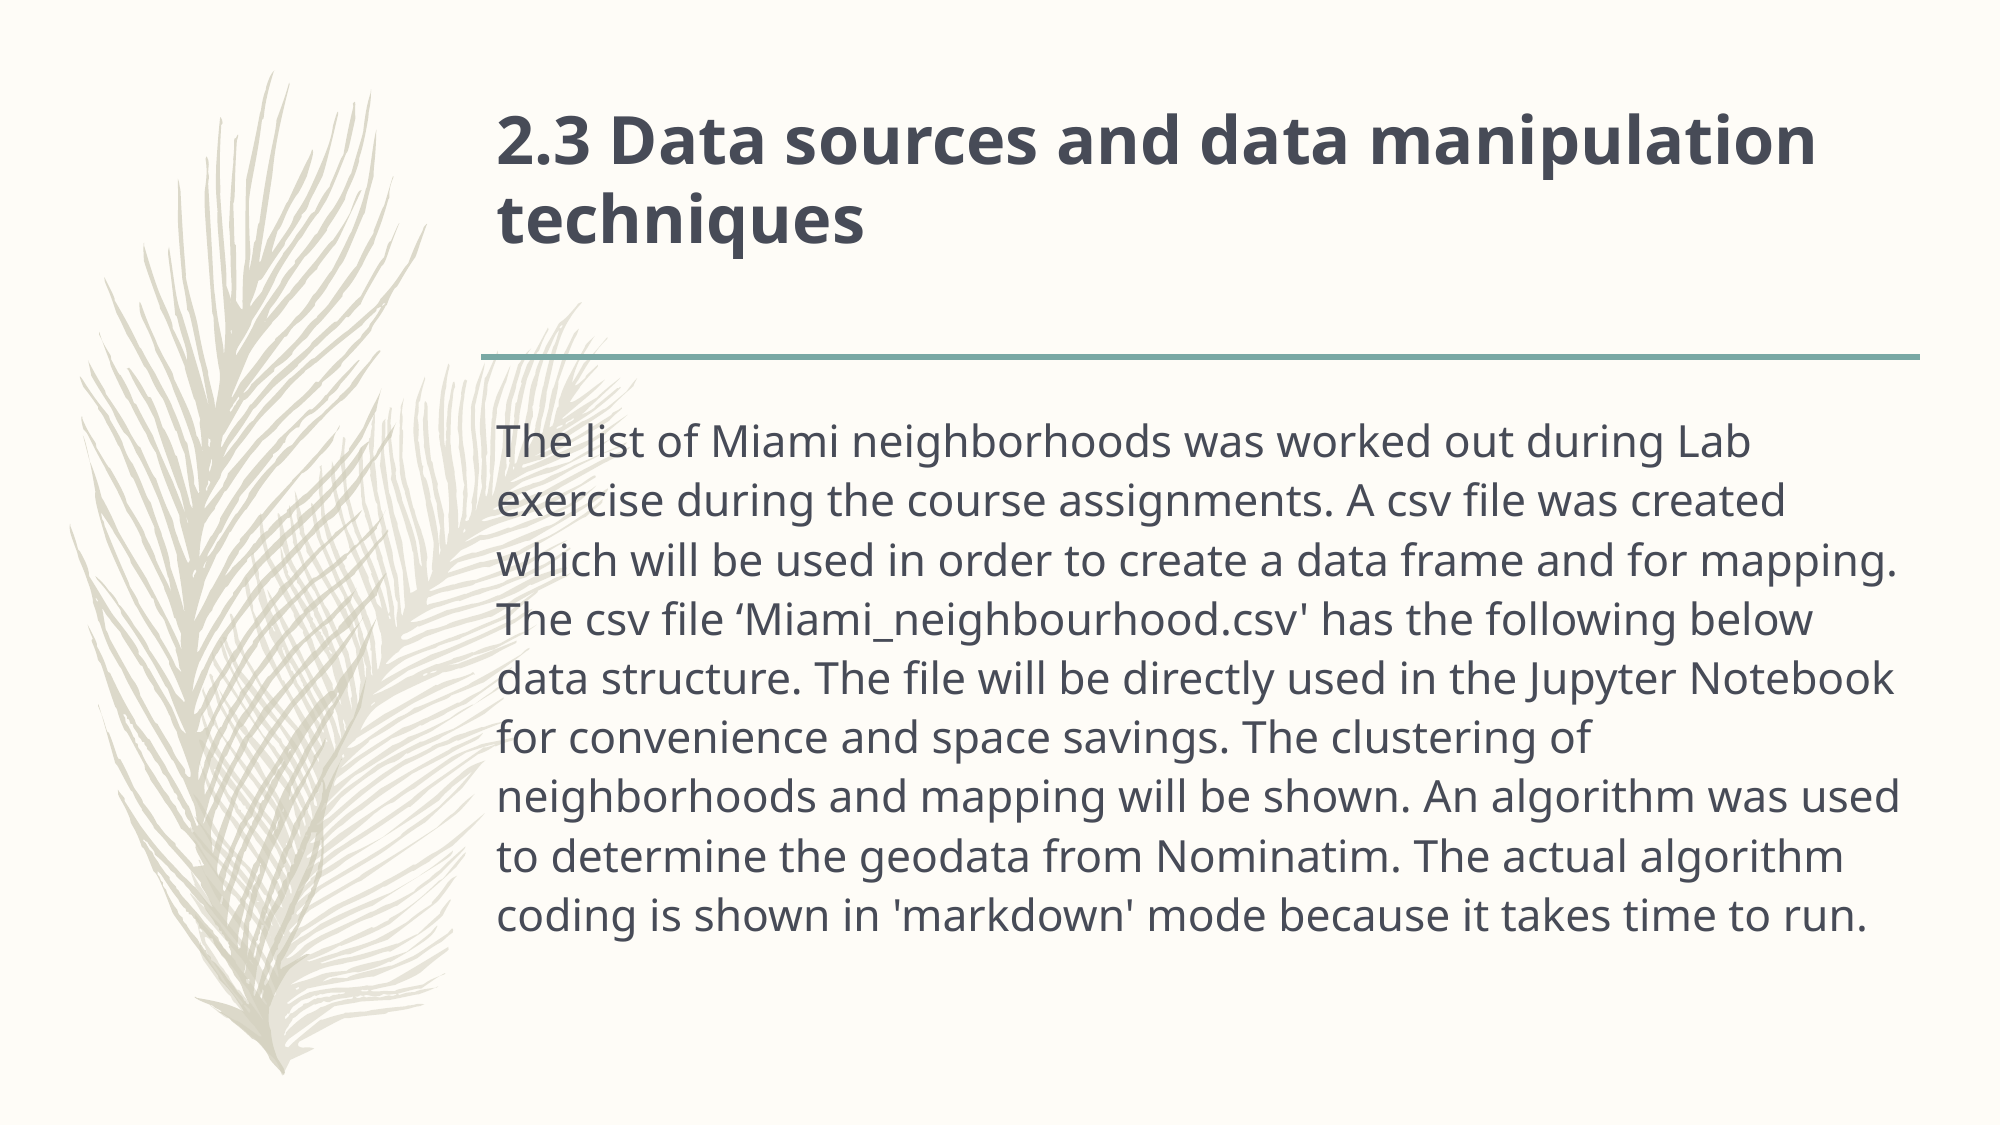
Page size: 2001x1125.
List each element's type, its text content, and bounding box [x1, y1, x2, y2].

title 2.3 Data sources and data manipulation techniques [481, 93, 1920, 350]
list The list of Miami neighborhoods was worked out during Lab exercise during the course assignments. A csv file was created which will be used in order to create a data frame and for mapping. The csv file ‘Miami_neighbourhood.csv' has the following below data structure. The file will be directly used in the Jupyter Notebook for convenience and space savings. The clustering of neighborhoods and mapping will be shown. An algorithm was used to determine the geodata from Nominatim. The actual algorithm coding is shown in 'markdown' mode because it takes time to run. [481, 399, 1920, 999]
